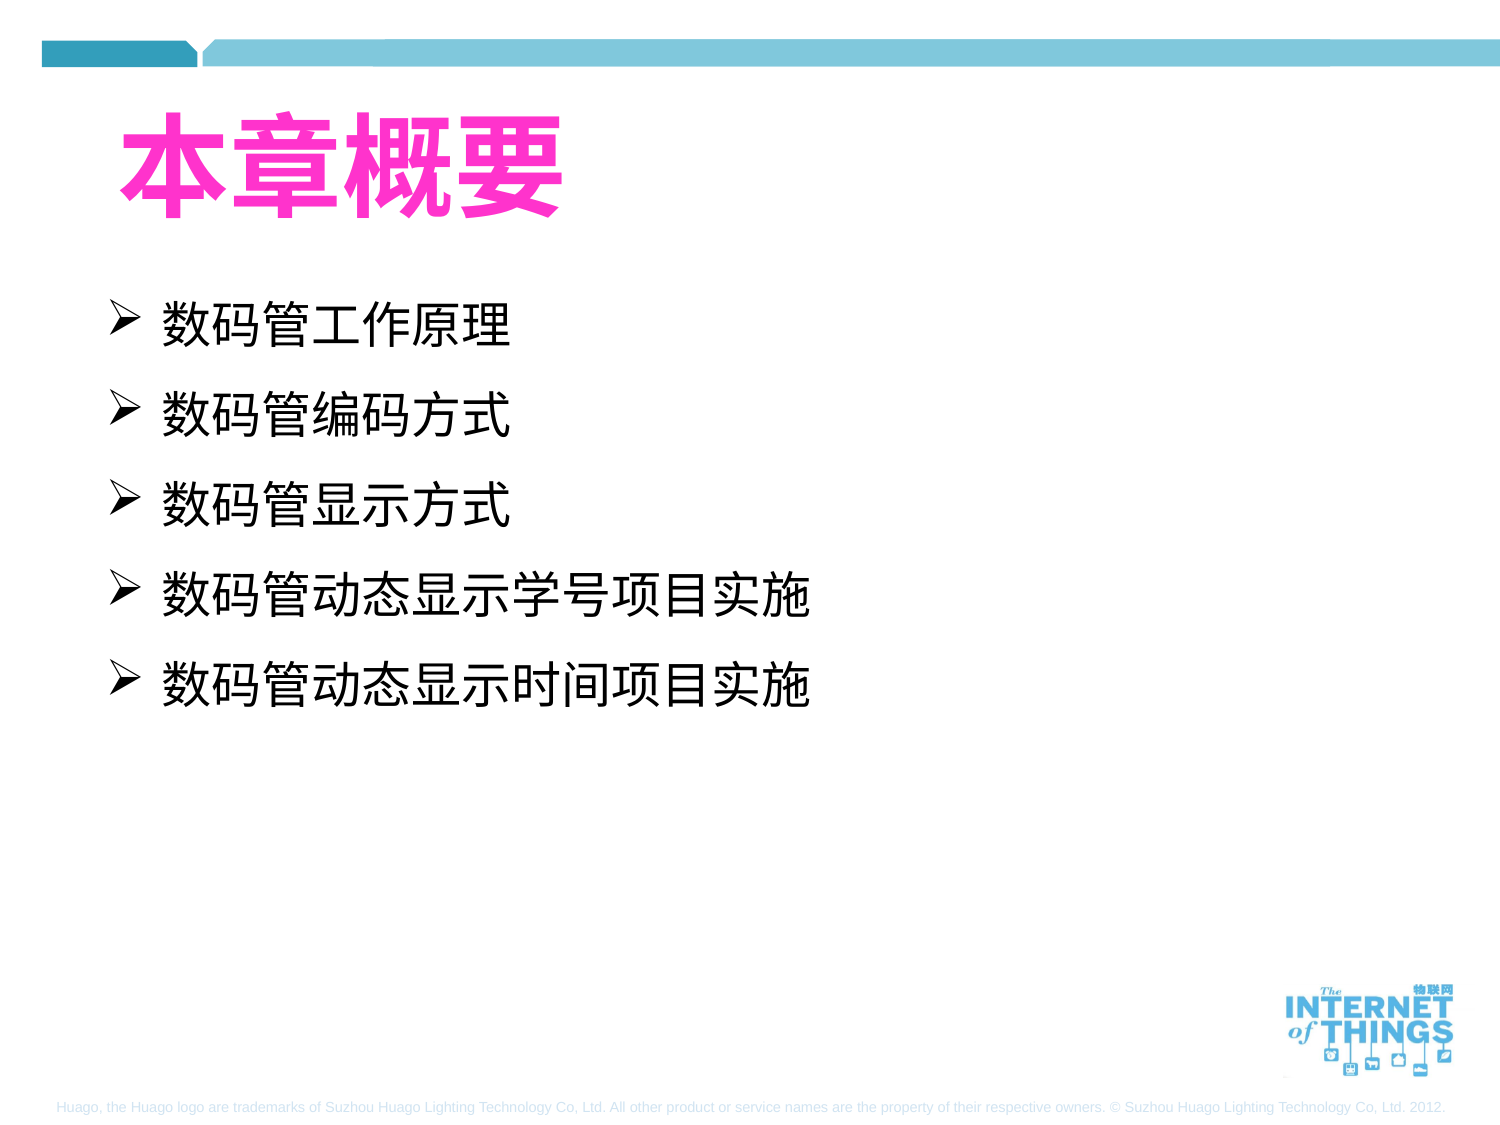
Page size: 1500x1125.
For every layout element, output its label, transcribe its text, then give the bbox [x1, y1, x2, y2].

text_box 本章概要 [102, 88, 583, 239]
picture [1283, 984, 1475, 1078]
text_box 数码管工作原理 数码管编码方式 数码管显示方式 数码管动态显示学号项目实施 数码管动态显示时间项目实施 [90, 255, 1409, 779]
